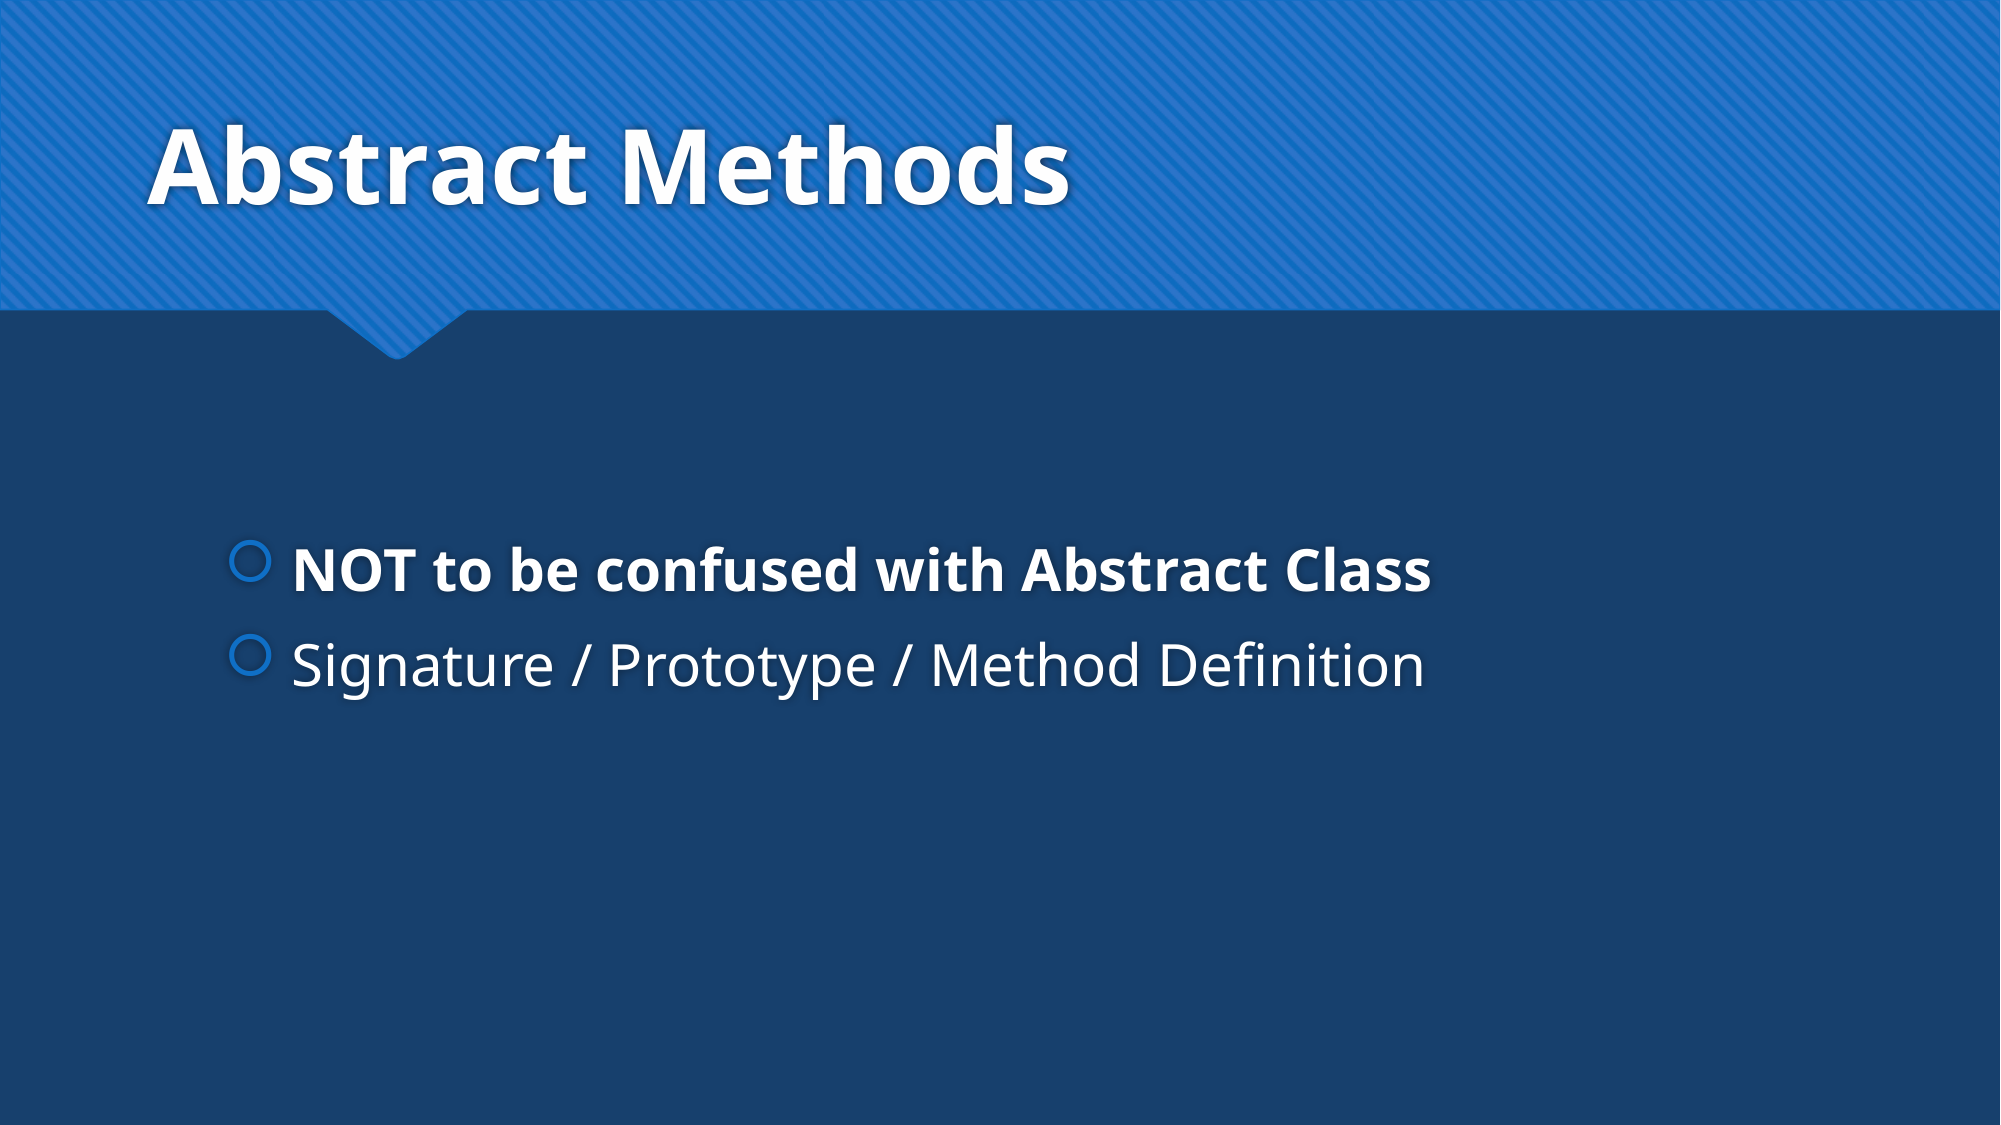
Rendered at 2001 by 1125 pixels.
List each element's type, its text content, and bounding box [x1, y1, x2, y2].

list NOT to be confused with Abstract Class Signature / Prototype / Method Definition [134, 364, 1866, 962]
title Abstract Methods [132, 73, 1868, 233]
